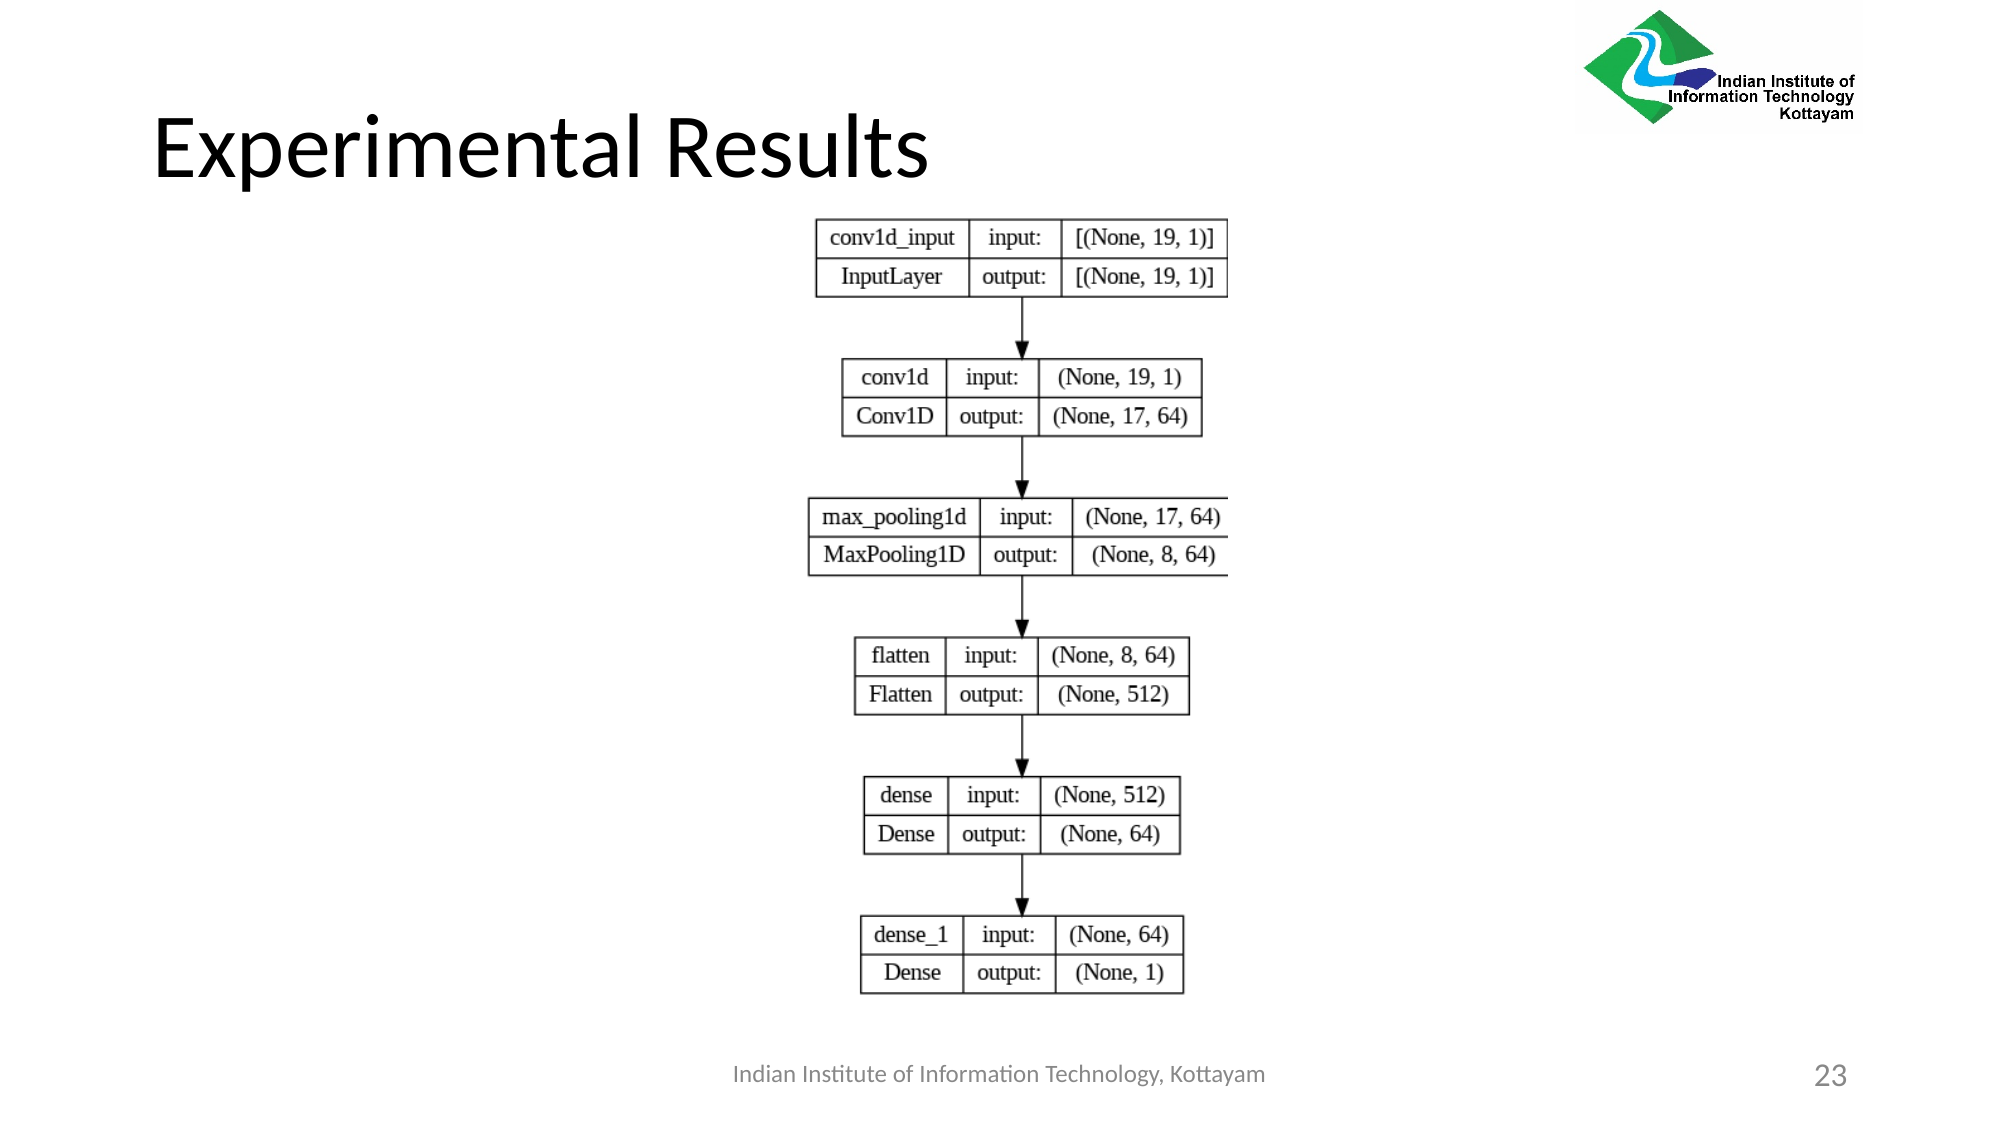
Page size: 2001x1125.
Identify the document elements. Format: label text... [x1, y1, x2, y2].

title Experimental Results [137, 38, 1863, 257]
picture [1574, 0, 1863, 134]
footer Indian Institute of Information Technology, Kottayam [662, 1042, 1338, 1103]
picture [806, 216, 1228, 995]
slide_number 23 [1412, 1042, 1863, 1103]
